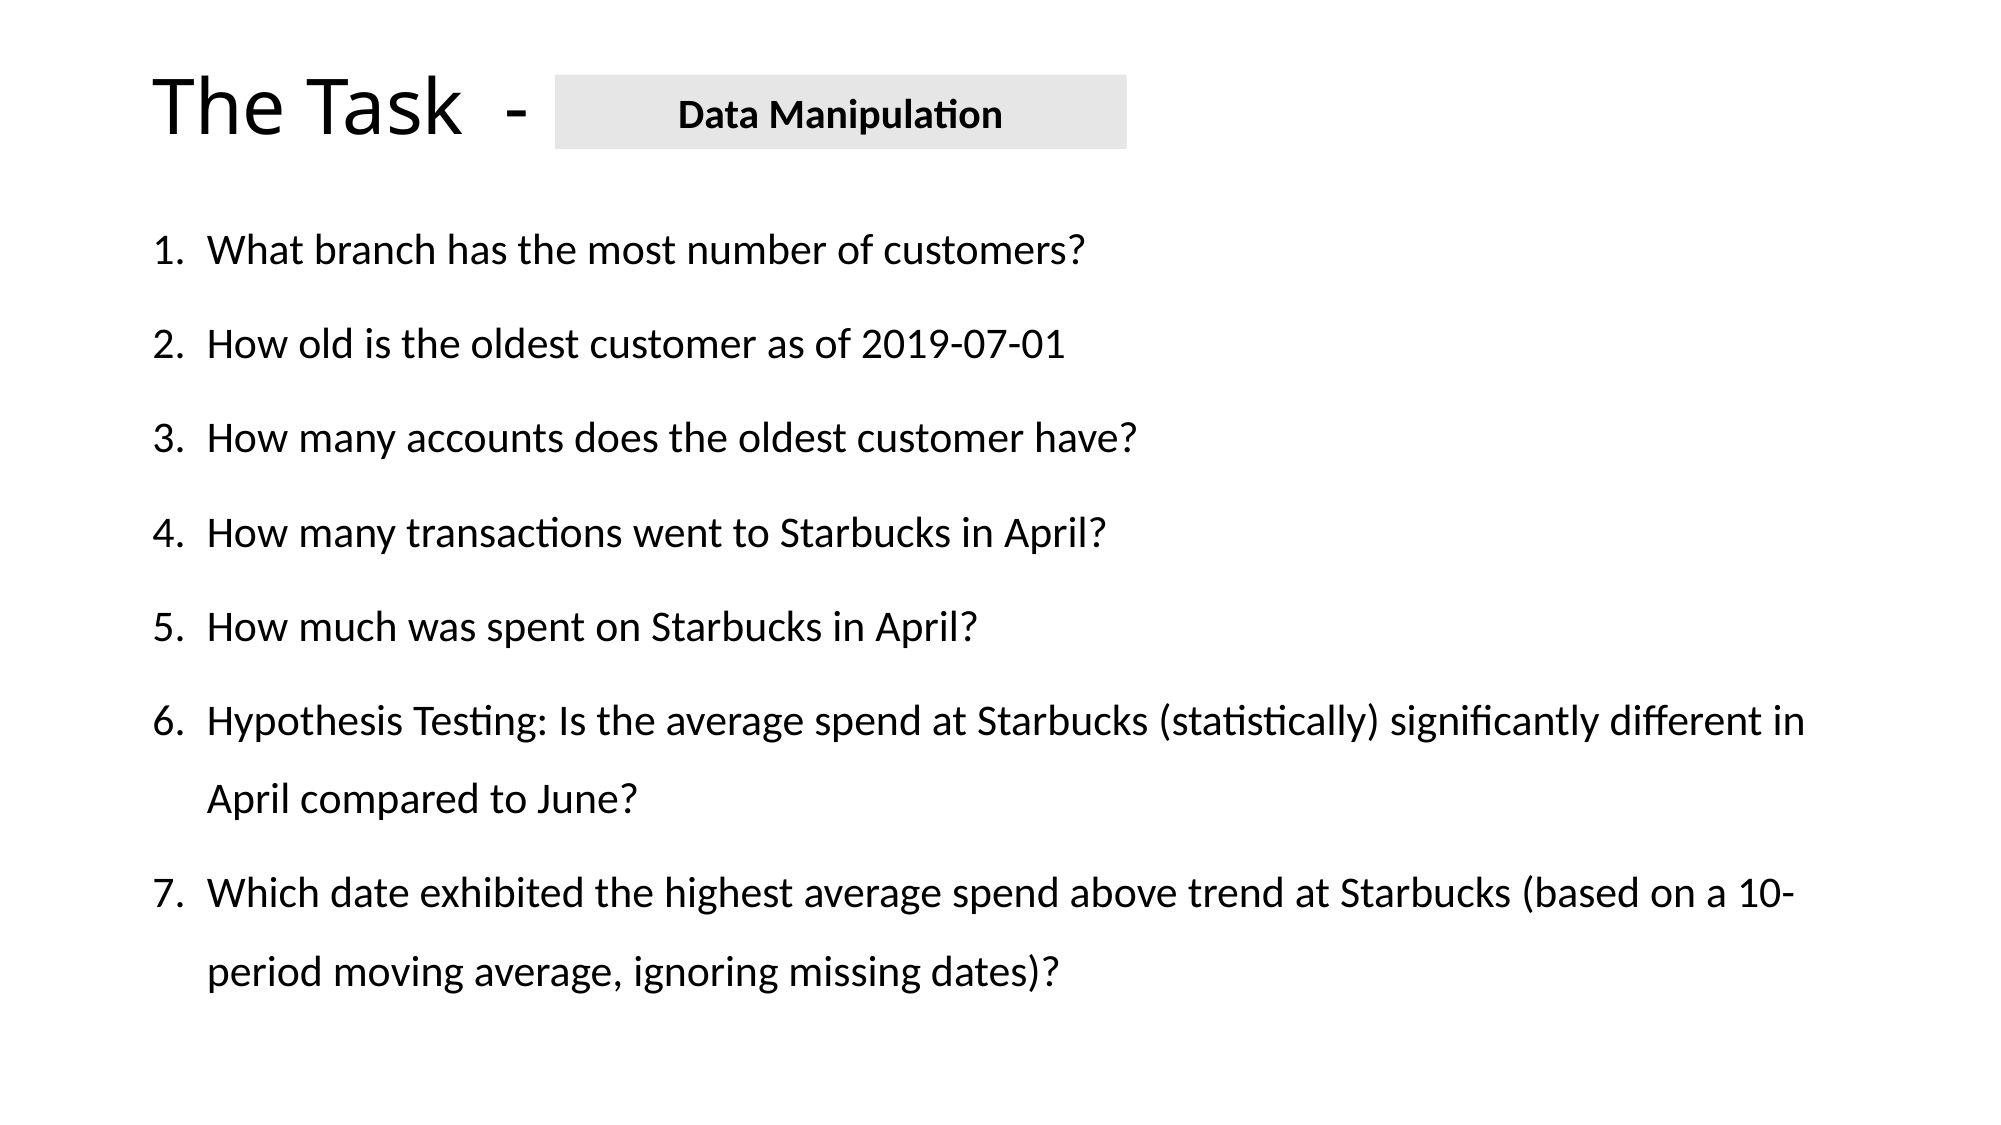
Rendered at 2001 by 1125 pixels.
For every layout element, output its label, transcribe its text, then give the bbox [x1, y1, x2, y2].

text_box Data Manipulation [554, 73, 1128, 150]
title The Task - [137, 59, 1863, 159]
list What branch has the most number of customers? How old is the oldest customer as of 2019-07-01 How many accounts does the oldest customer have? How many transactions went to Starbucks in April? How much was spent on Starbucks in April? Hypothesis Testing: Is the average spend at Starbucks (statistically) significantly different in April compared to June? Which date exhibited the highest average spend above trend at Starbucks (based on a 10-period moving average, ignoring missing dates)? [137, 187, 1863, 1014]
